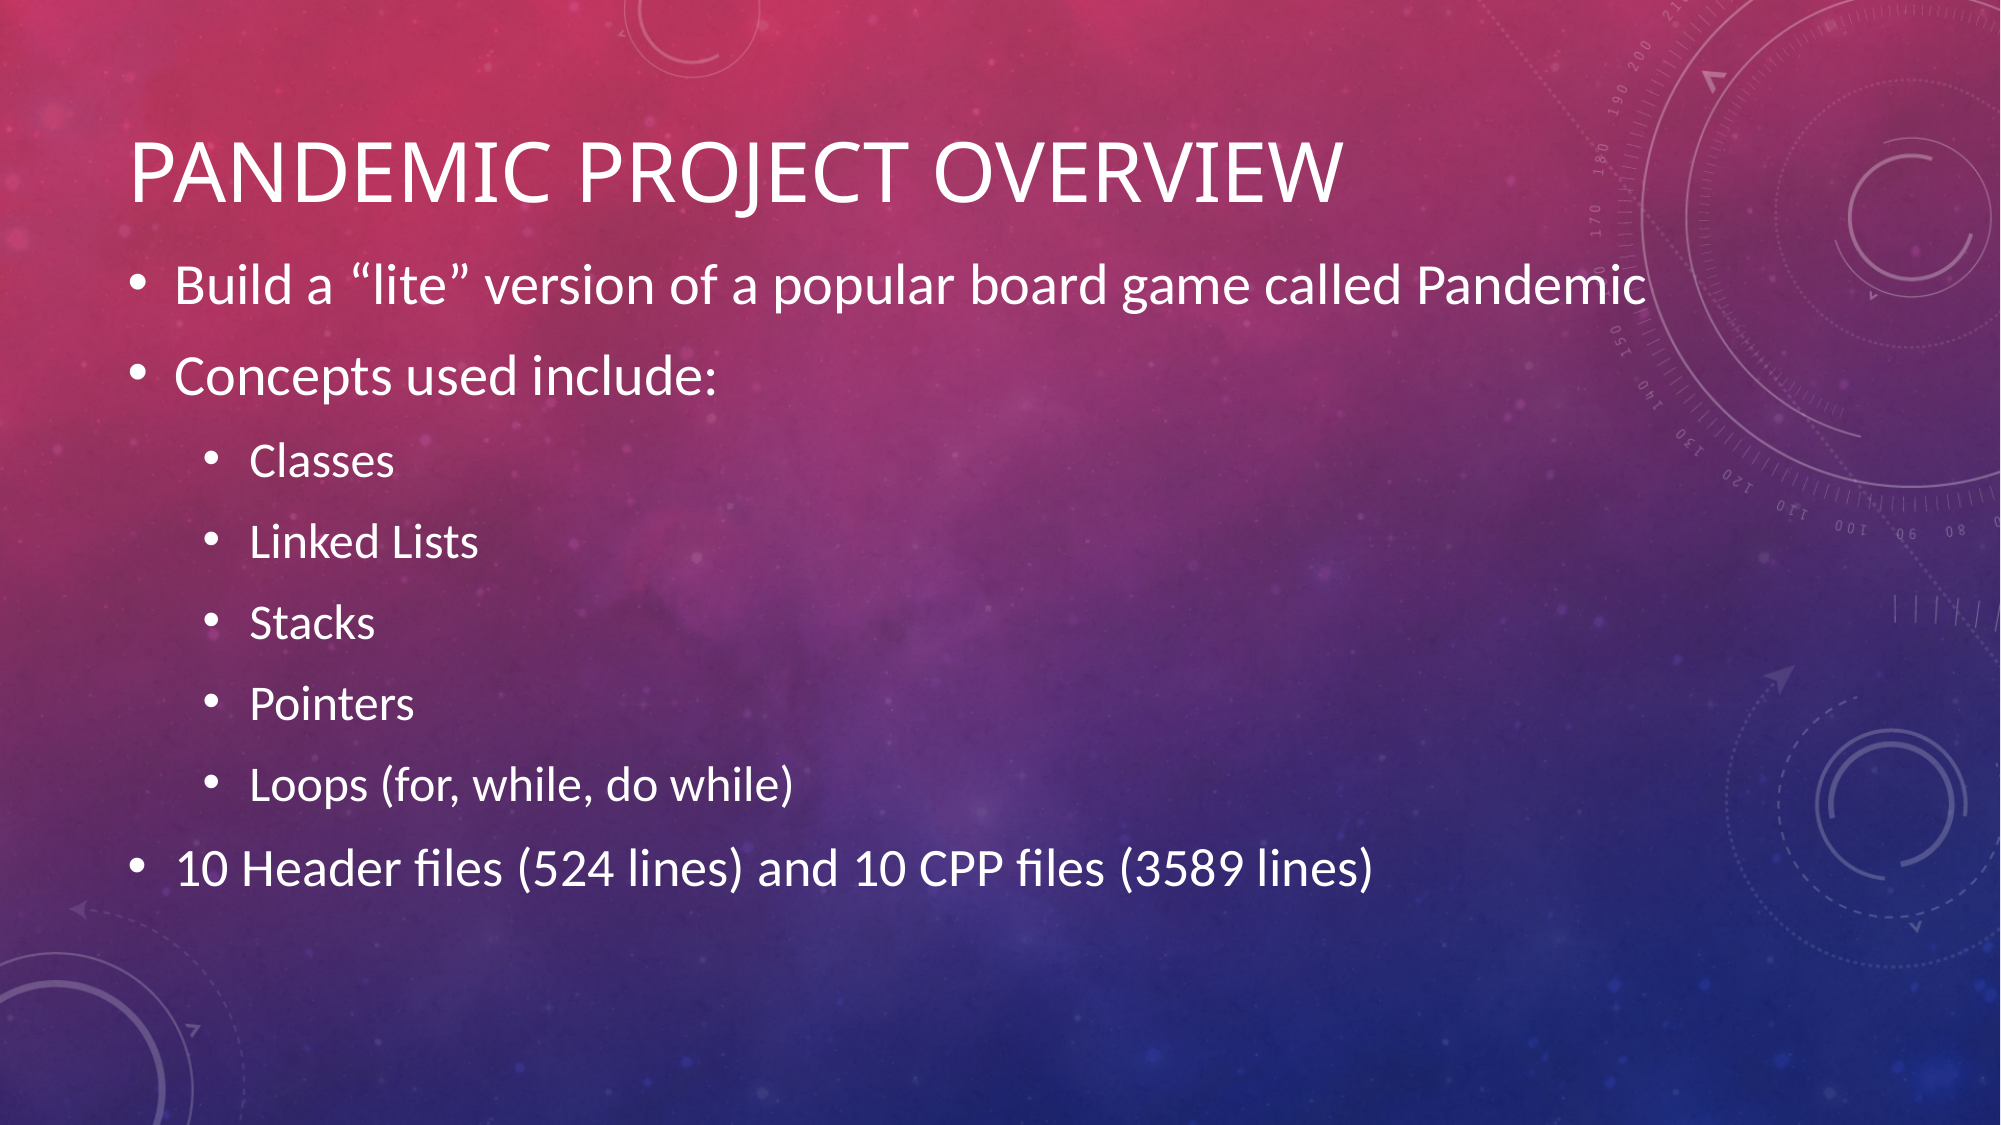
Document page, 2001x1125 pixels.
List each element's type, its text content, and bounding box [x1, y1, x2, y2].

title Pandemic Project overview [112, 99, 1775, 238]
picture [0, 0, 2001, 1125]
list Build a “lite” version of a popular board game called Pandemic Concepts used include: Classes Linked Lists Stacks Pointers Loops (for, while, do while) 10 Header files (524 lines) and 10 CPP files (3589 lines) [112, 238, 1775, 950]
